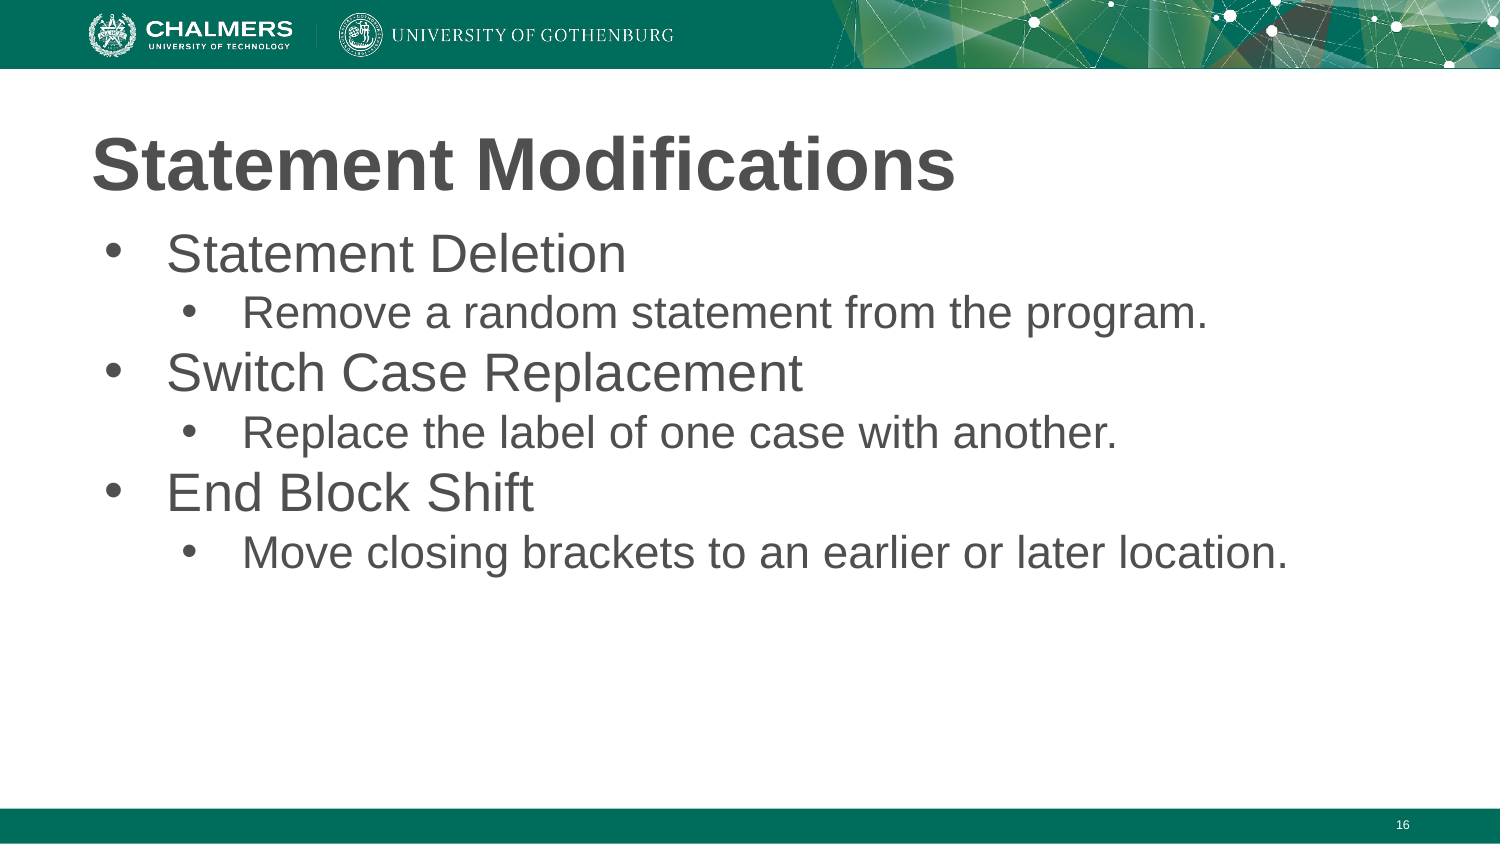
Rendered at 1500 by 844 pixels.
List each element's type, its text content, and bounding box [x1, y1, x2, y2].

picture [64, 0, 696, 85]
slide_number ‹#› [1074, 809, 1425, 844]
list Statement Deletion Remove a random statement from the program. Switch Case Replacement Replace the label of one case with another. End Block Shift Move closing brackets to an earlier or later location. [76, 210, 1425, 782]
picture [759, 0, 1500, 68]
title Statement Modifications [76, 100, 1425, 210]
